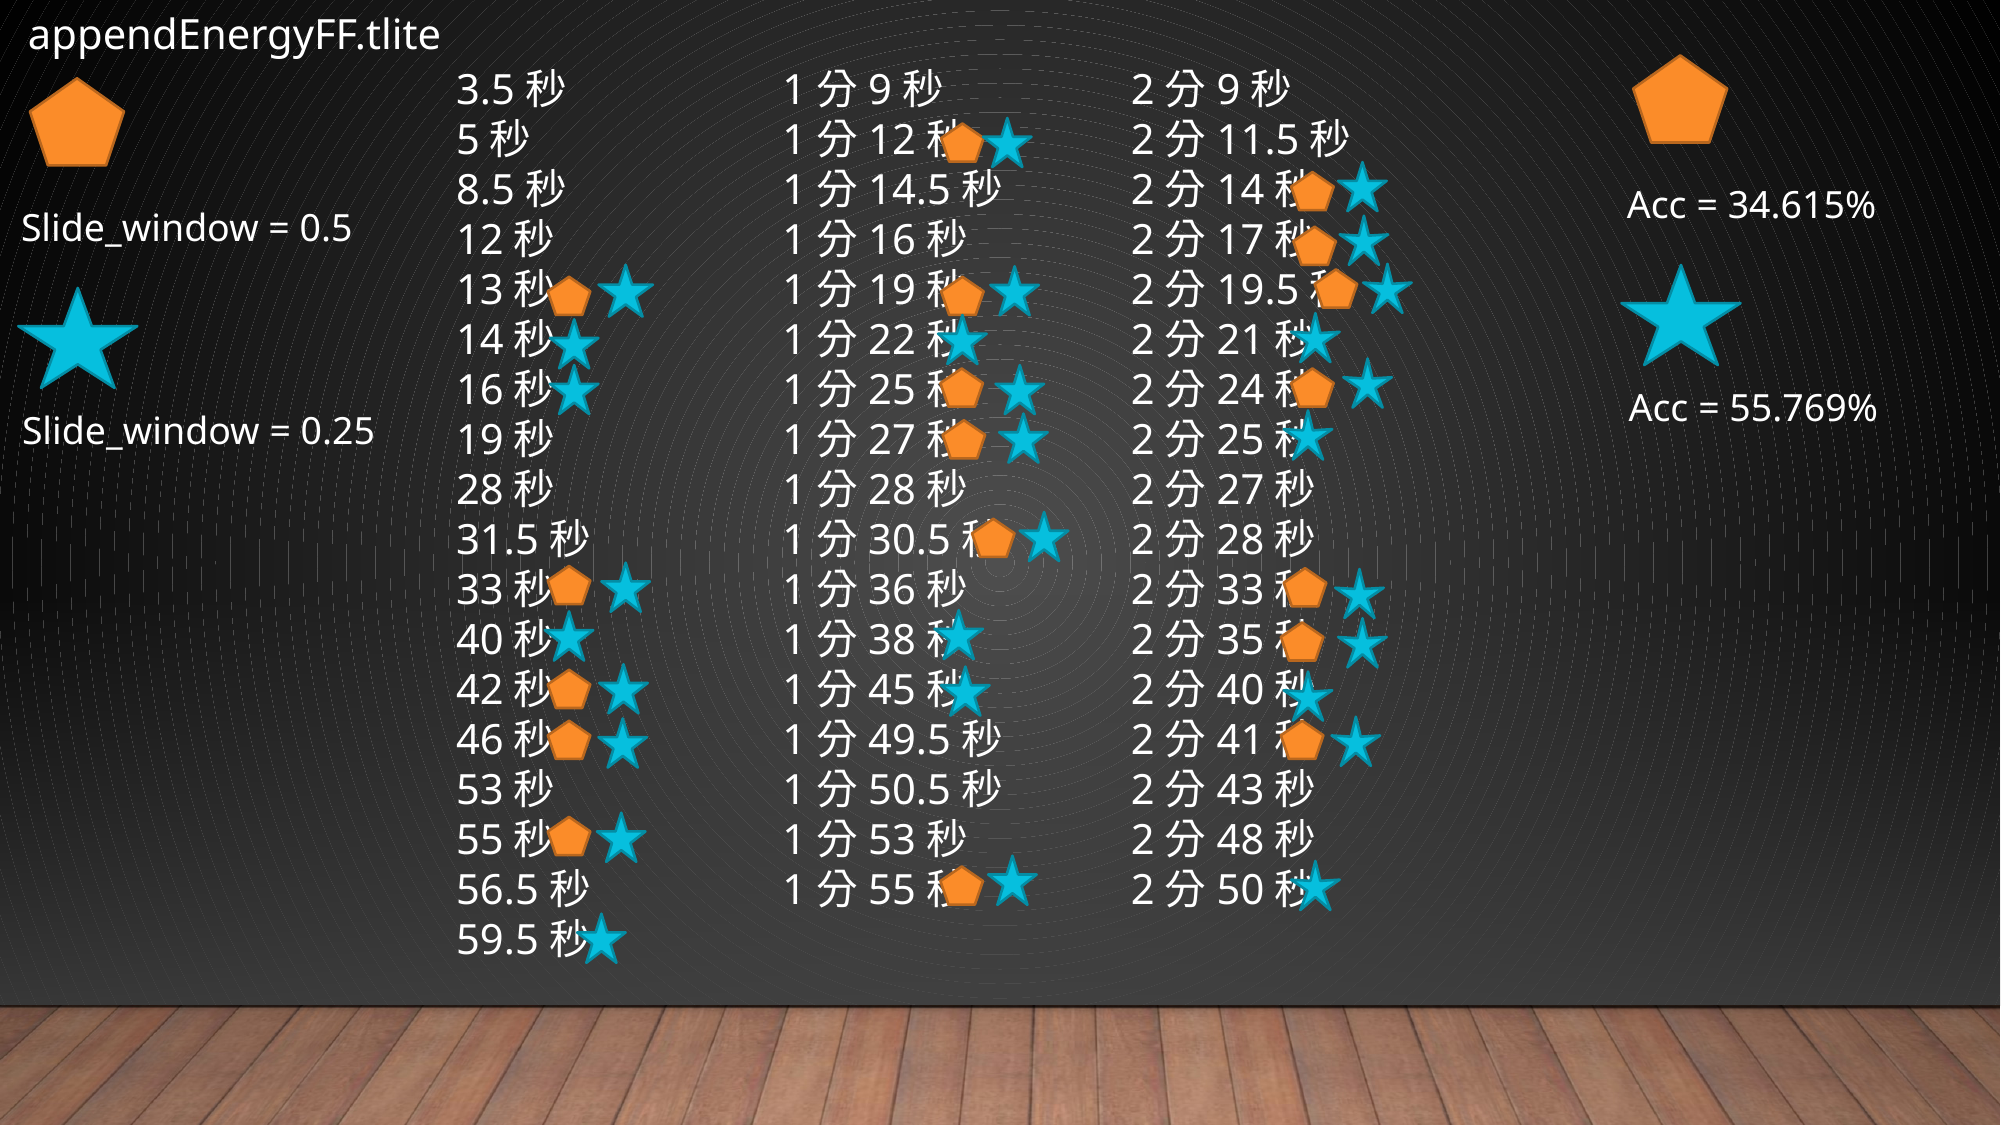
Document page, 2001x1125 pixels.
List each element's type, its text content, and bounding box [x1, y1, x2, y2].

text_box [1361, 262, 1413, 315]
text_box [1313, 268, 1359, 309]
text_box [597, 717, 649, 769]
text_box [1336, 160, 1388, 213]
text_box [939, 865, 985, 906]
text_box [1018, 510, 1070, 563]
text_box [941, 419, 987, 460]
text_box [1279, 719, 1325, 761]
text_box [1289, 311, 1341, 364]
text_box [939, 122, 985, 163]
text_box [970, 517, 1016, 559]
text_box appendEnergyFF.tlite [13, 0, 658, 65]
text_box [1282, 567, 1328, 608]
text_box Acc = 55.769% [1613, 376, 1894, 437]
text_box [600, 561, 652, 613]
text_box [1631, 54, 1729, 144]
text_box [546, 275, 592, 317]
text_box [1289, 859, 1341, 912]
text_box [28, 77, 126, 167]
text_box [997, 412, 1049, 464]
text_box [1289, 170, 1335, 212]
text_box 1分9秒 1分12秒 1分14.5秒 1分16秒 1分19秒 1分22秒 1分25秒 1分27秒 1分28秒 1分30.5秒 1分36秒 1分38秒 1分45秒 1分49.5秒 1分50.5秒 1分53秒 1分55秒 [767, 55, 1089, 921]
text_box [1330, 715, 1382, 767]
text_box [548, 363, 600, 416]
text_box [986, 854, 1038, 906]
text_box [939, 275, 985, 317]
picture [0, 1005, 2000, 1125]
text_box [597, 263, 655, 318]
text_box [939, 665, 991, 717]
text_box [1336, 617, 1388, 669]
text_box [1620, 263, 1742, 367]
text_box [981, 116, 1033, 169]
text_box [1289, 367, 1335, 408]
text_box 3.5秒 5秒 8.5秒 12秒 13秒 14秒 16秒 19秒 28秒 31.5秒 33秒 40秒 42秒 46秒 53秒 55秒 56.5秒 59.5秒 [441, 55, 698, 971]
text_box [994, 363, 1046, 416]
text_box [936, 313, 988, 366]
text_box [989, 264, 1041, 317]
text_box [546, 719, 592, 761]
text_box [1282, 670, 1334, 722]
text_box [1279, 621, 1325, 662]
text_box [1292, 225, 1338, 267]
text_box [546, 815, 592, 857]
text_box 2分9秒 2分11.5秒 2分14秒 2分17秒 2分19.5秒 2分21秒 2分24秒 2分25秒 2分27秒 2分28秒 2分33秒 2分35秒 2分40秒 2分41秒 2分43秒 2分48秒 2分50秒 [1116, 55, 1489, 921]
text_box [546, 668, 592, 710]
text_box [543, 610, 595, 662]
text_box [939, 367, 985, 408]
text_box [1334, 567, 1385, 620]
text_box [1282, 409, 1334, 461]
text_box [933, 608, 985, 661]
text_box [595, 811, 647, 863]
text_box [1342, 357, 1394, 409]
text_box [598, 662, 649, 715]
text_box [1338, 214, 1390, 266]
text_box [17, 286, 139, 390]
text_box Acc = 34.615% [1612, 173, 1892, 234]
text_box Slide_window = 0.25 [7, 399, 391, 460]
text_box [546, 564, 592, 606]
text_box [575, 912, 627, 964]
text_box Slide_window = 0.5 [6, 196, 368, 257]
text_box [548, 318, 600, 370]
